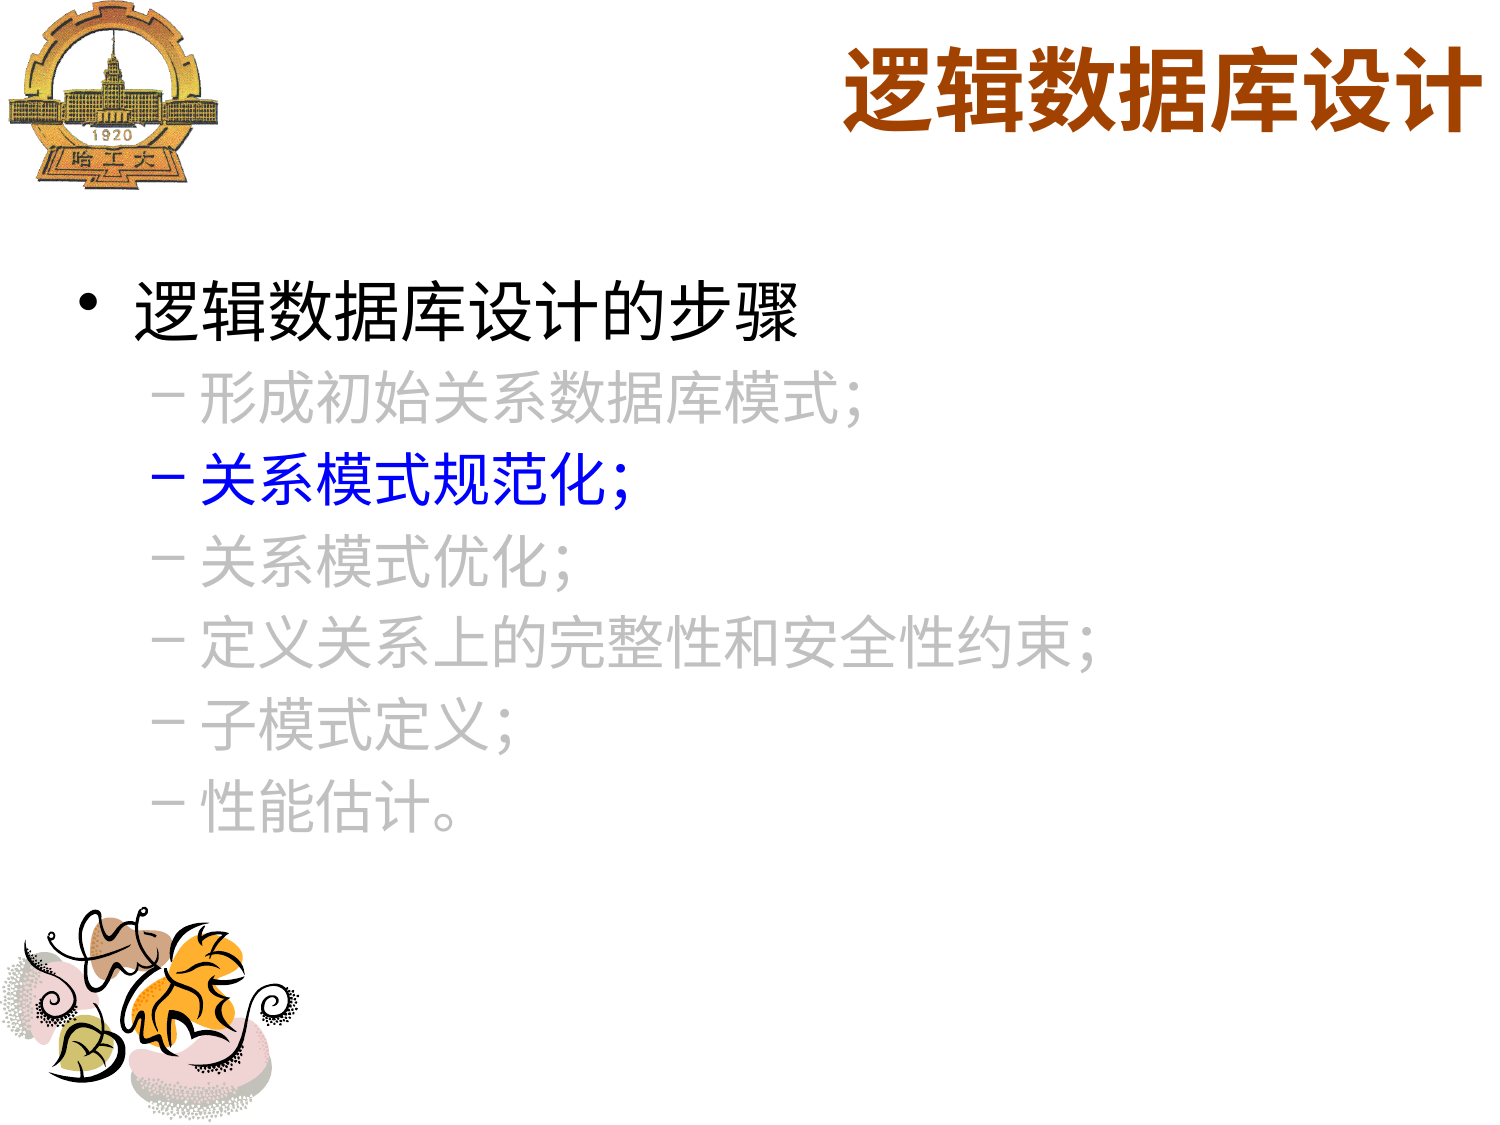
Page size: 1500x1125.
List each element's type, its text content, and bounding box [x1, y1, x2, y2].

text_box 逻辑数据库设计的步骤 形成初始关系数据库模式； 关系模式规范化； 关系模式优化； 定义关系上的完整性和安全性约束； 子模式定义； 性能估计。 [62, 262, 1413, 1005]
text_box 逻辑数据库设计 [218, 0, 1500, 175]
picture [0, 0, 219, 196]
